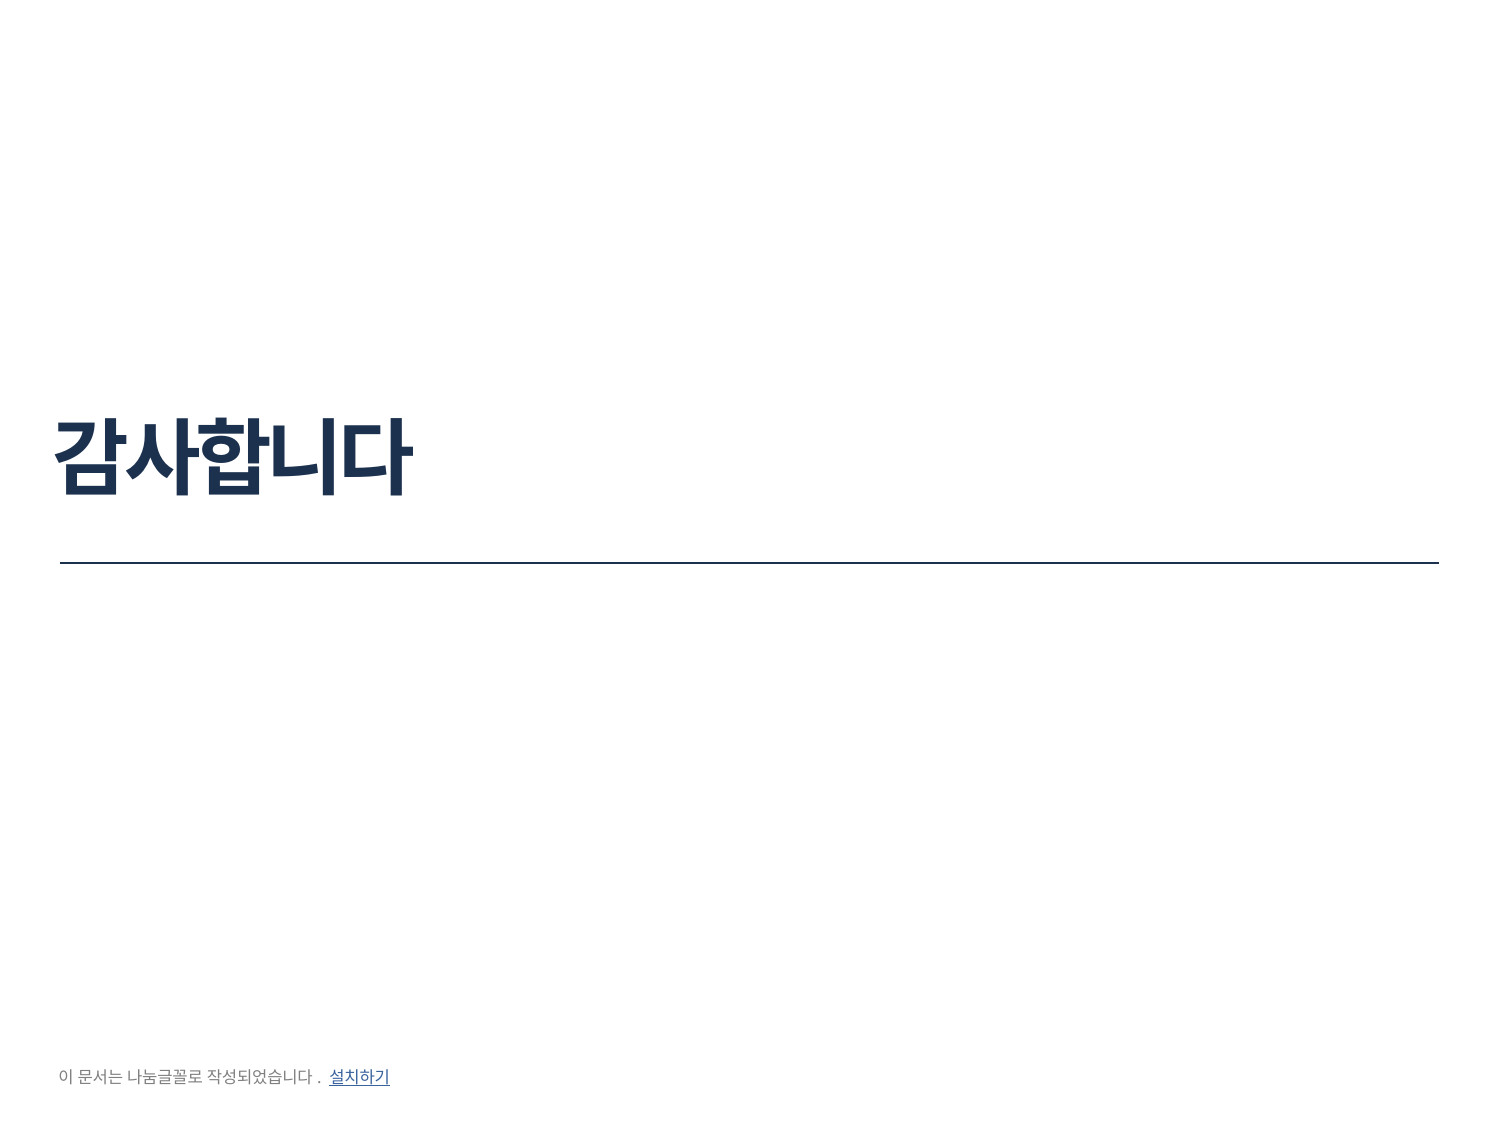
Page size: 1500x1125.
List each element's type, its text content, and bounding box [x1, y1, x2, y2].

title 감사합니다 [37, 397, 608, 569]
text_box 이 문서는 나눔글꼴로 작성되었습니다. 설치하기 [43, 1047, 569, 1123]
